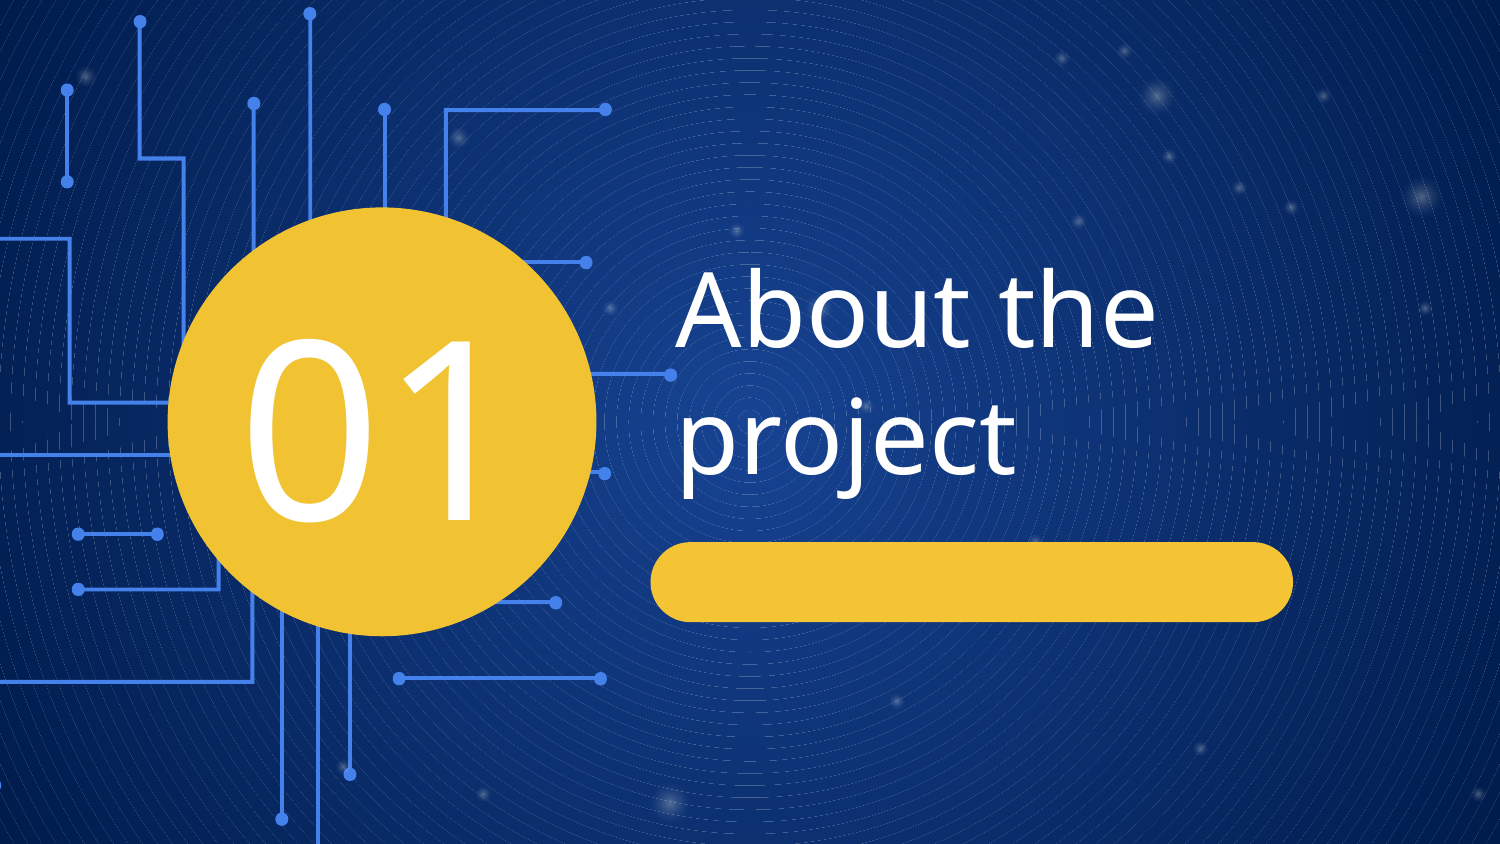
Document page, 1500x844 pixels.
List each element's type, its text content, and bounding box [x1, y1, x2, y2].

text_box [216, 207, 548, 286]
title About the project [660, 199, 1383, 534]
title 01 [131, 286, 633, 555]
text_box [650, 542, 1294, 623]
text_box [213, 555, 551, 637]
